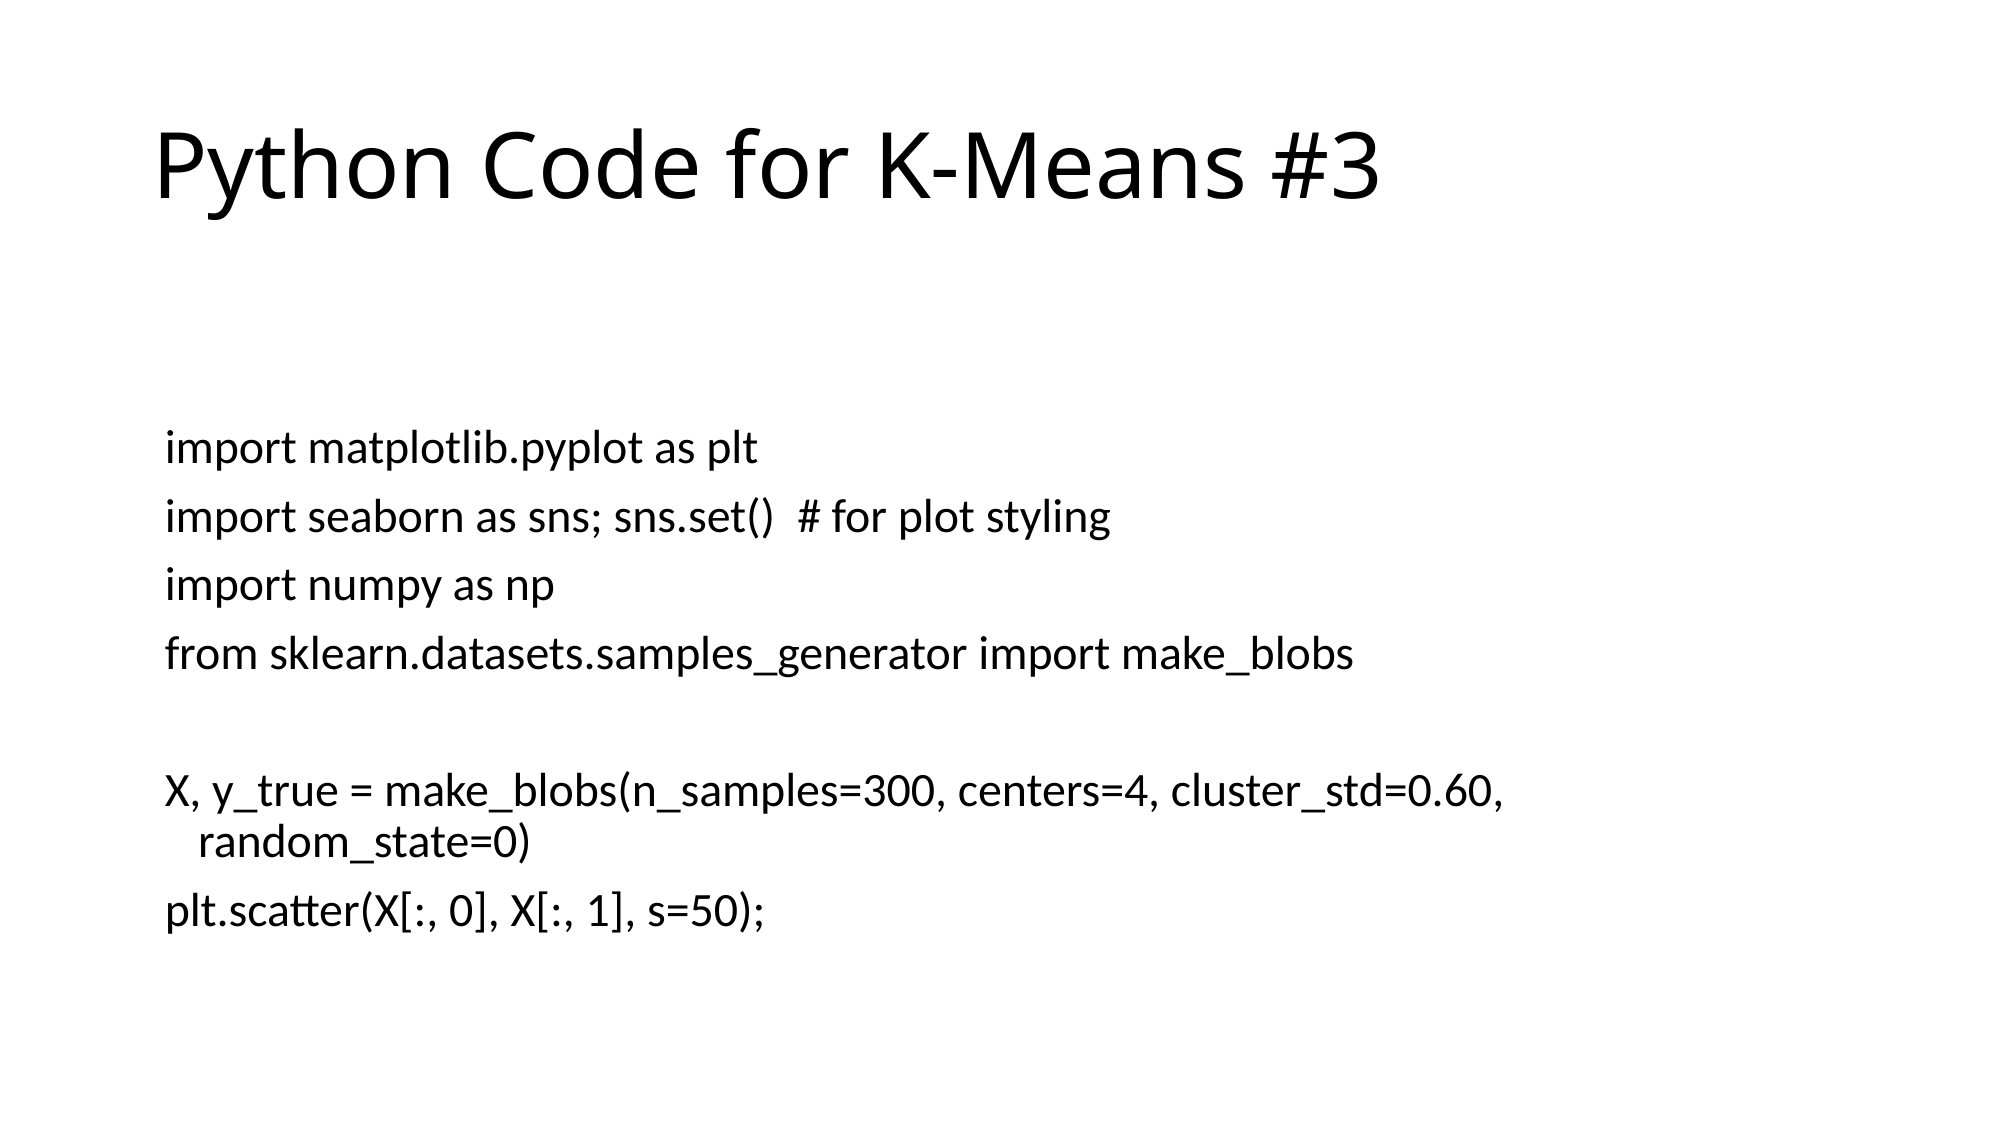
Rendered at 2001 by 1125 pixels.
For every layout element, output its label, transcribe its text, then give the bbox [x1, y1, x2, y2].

list import matplotlib.pyplot as plt import seaborn as sns; sns.set() # for plot styling import numpy as np from sklearn.datasets.samples_generator import make_blobs X, y_true = make_blobs(n_samples=300, centers=4, cluster_std=0.60, random_state=0) plt.scatter(X[:, 0], X[:, 1], s=50); [149, 340, 1849, 950]
title Python Code for K-Means #3 [137, 59, 1863, 278]
